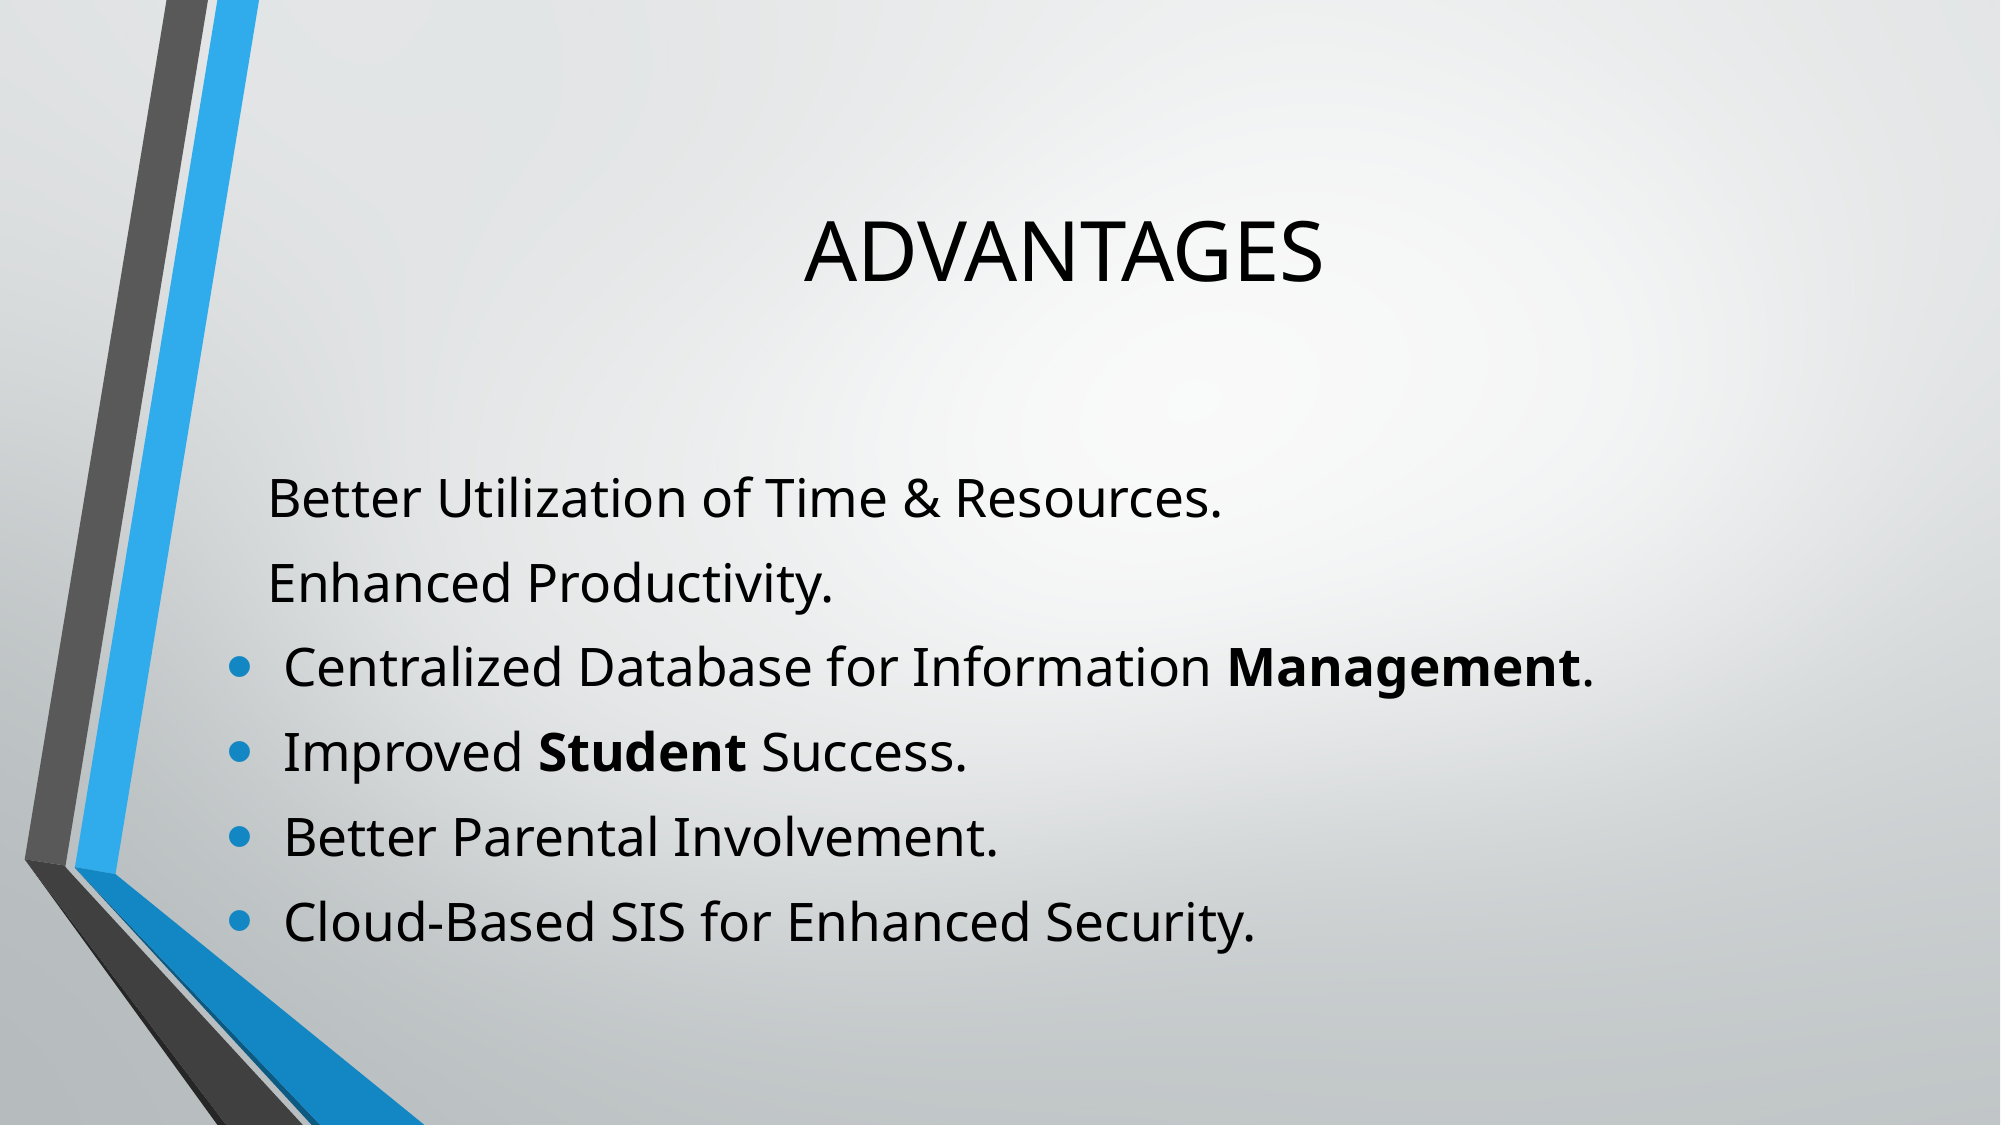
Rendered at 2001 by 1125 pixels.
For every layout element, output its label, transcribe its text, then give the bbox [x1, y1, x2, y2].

list Better Utilization of Time & Resources. Enhanced Productivity. Centralized Database for Information Management. Improved Student Success. Better Parental Involvement. Cloud-Based SIS for Enhanced Security. [211, 383, 1959, 1082]
title ADVANTAGES [243, 112, 1887, 383]
